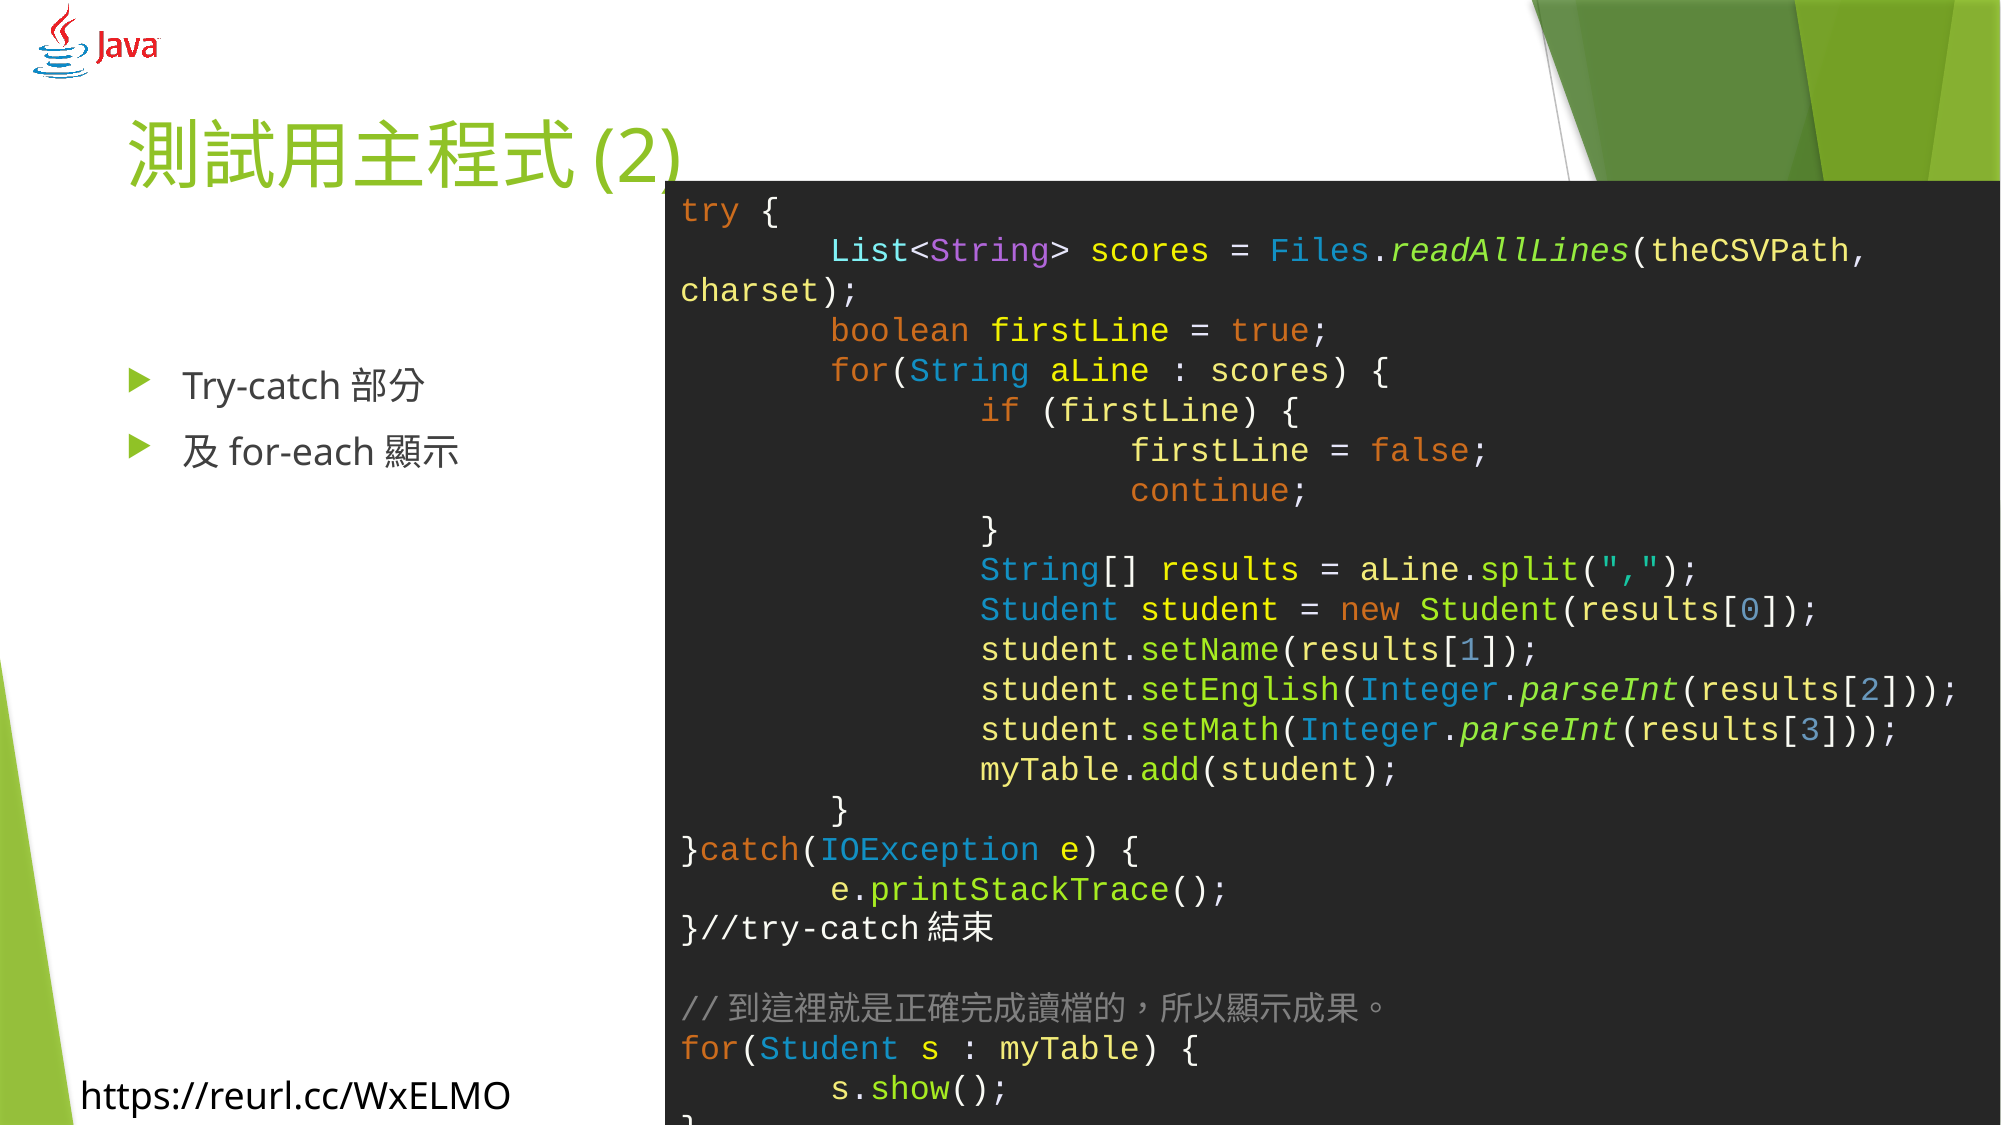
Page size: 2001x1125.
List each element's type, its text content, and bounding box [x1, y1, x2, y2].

picture [27, 1, 165, 79]
list Try-catch部分 及for-each顯示 [111, 354, 665, 992]
title 測試用主程式(2) [111, 99, 1522, 317]
text_box try { List<String> scores = Files.readAllLines(theCSVPath, charset); boolean firstLine = true; for(String aLine : scores) { if (firstLine) { firstLine = false; continue; } String[] results = aLine.split(","); Student student = new Student(results[0]); student.setName(results[1]); student.setEnglish(Integer.parseInt(results[2])); student.setMath(Integer.parseInt(results[3])); myTable.add(student); } }catch(IOException e) { e.printStackTrace(); }//try-catch結束 //到這裡就是正確完成讀檔的，所以顯示成果。 for(Student s : myTable) { s.show(); } [665, 180, 2000, 1125]
